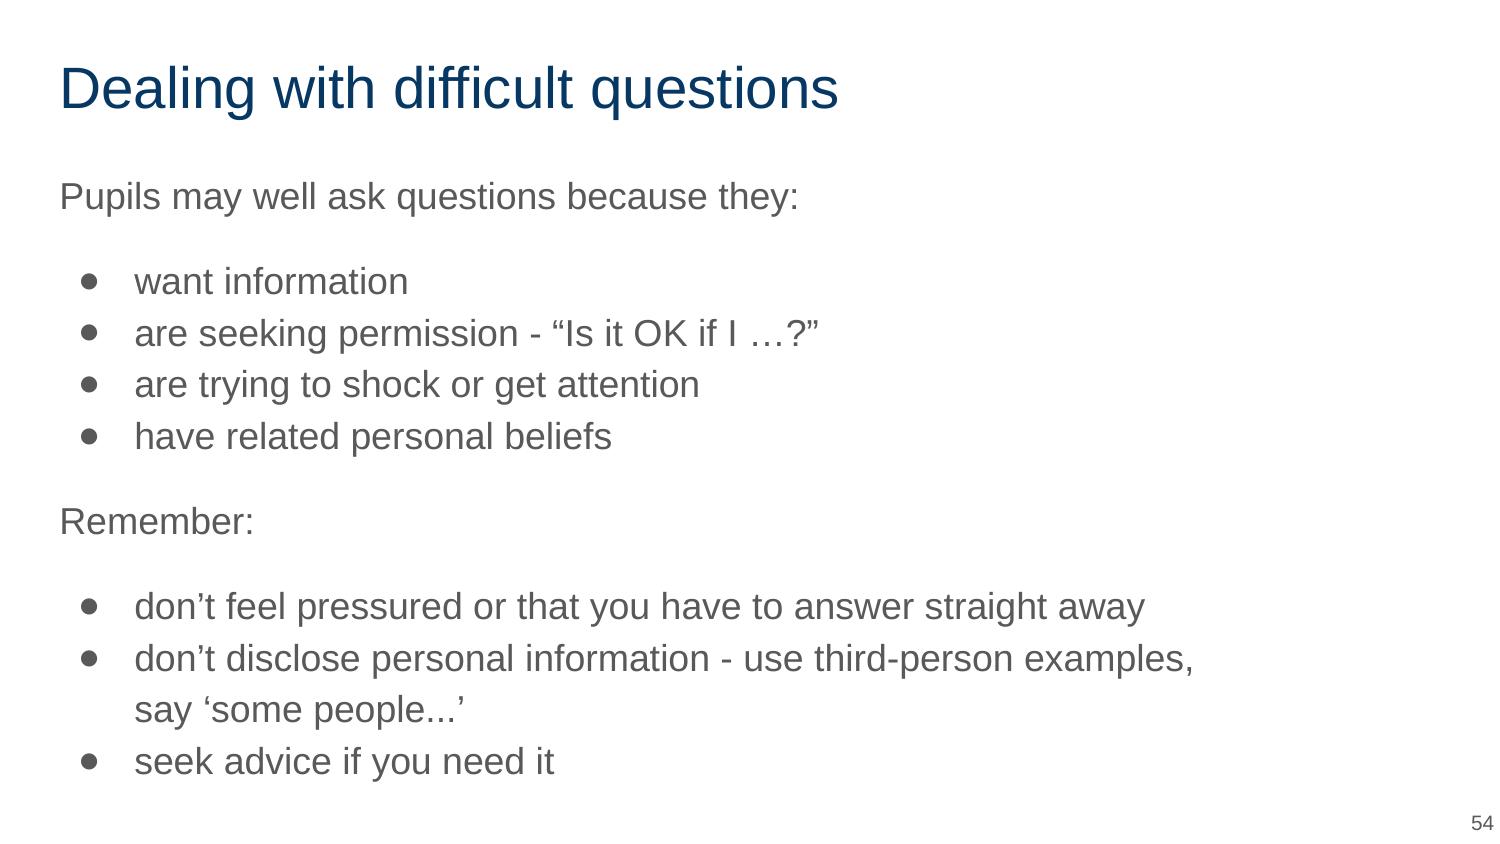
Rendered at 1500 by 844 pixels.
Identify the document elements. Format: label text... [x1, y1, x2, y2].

list Pupils may well ask questions because they: want information are seeking permission - “Is it OK if I …?” are trying to shock or get attention have related personal beliefs Remember: don’t feel pressured or that you have to answer straight away don’t disclose personal information - use third-person examples, say ‘some people...’ seek advice if you need it [44, 150, 1224, 769]
slide_number 54 [1419, 789, 1500, 844]
title Dealing with difficult questions [44, 35, 1317, 130]
